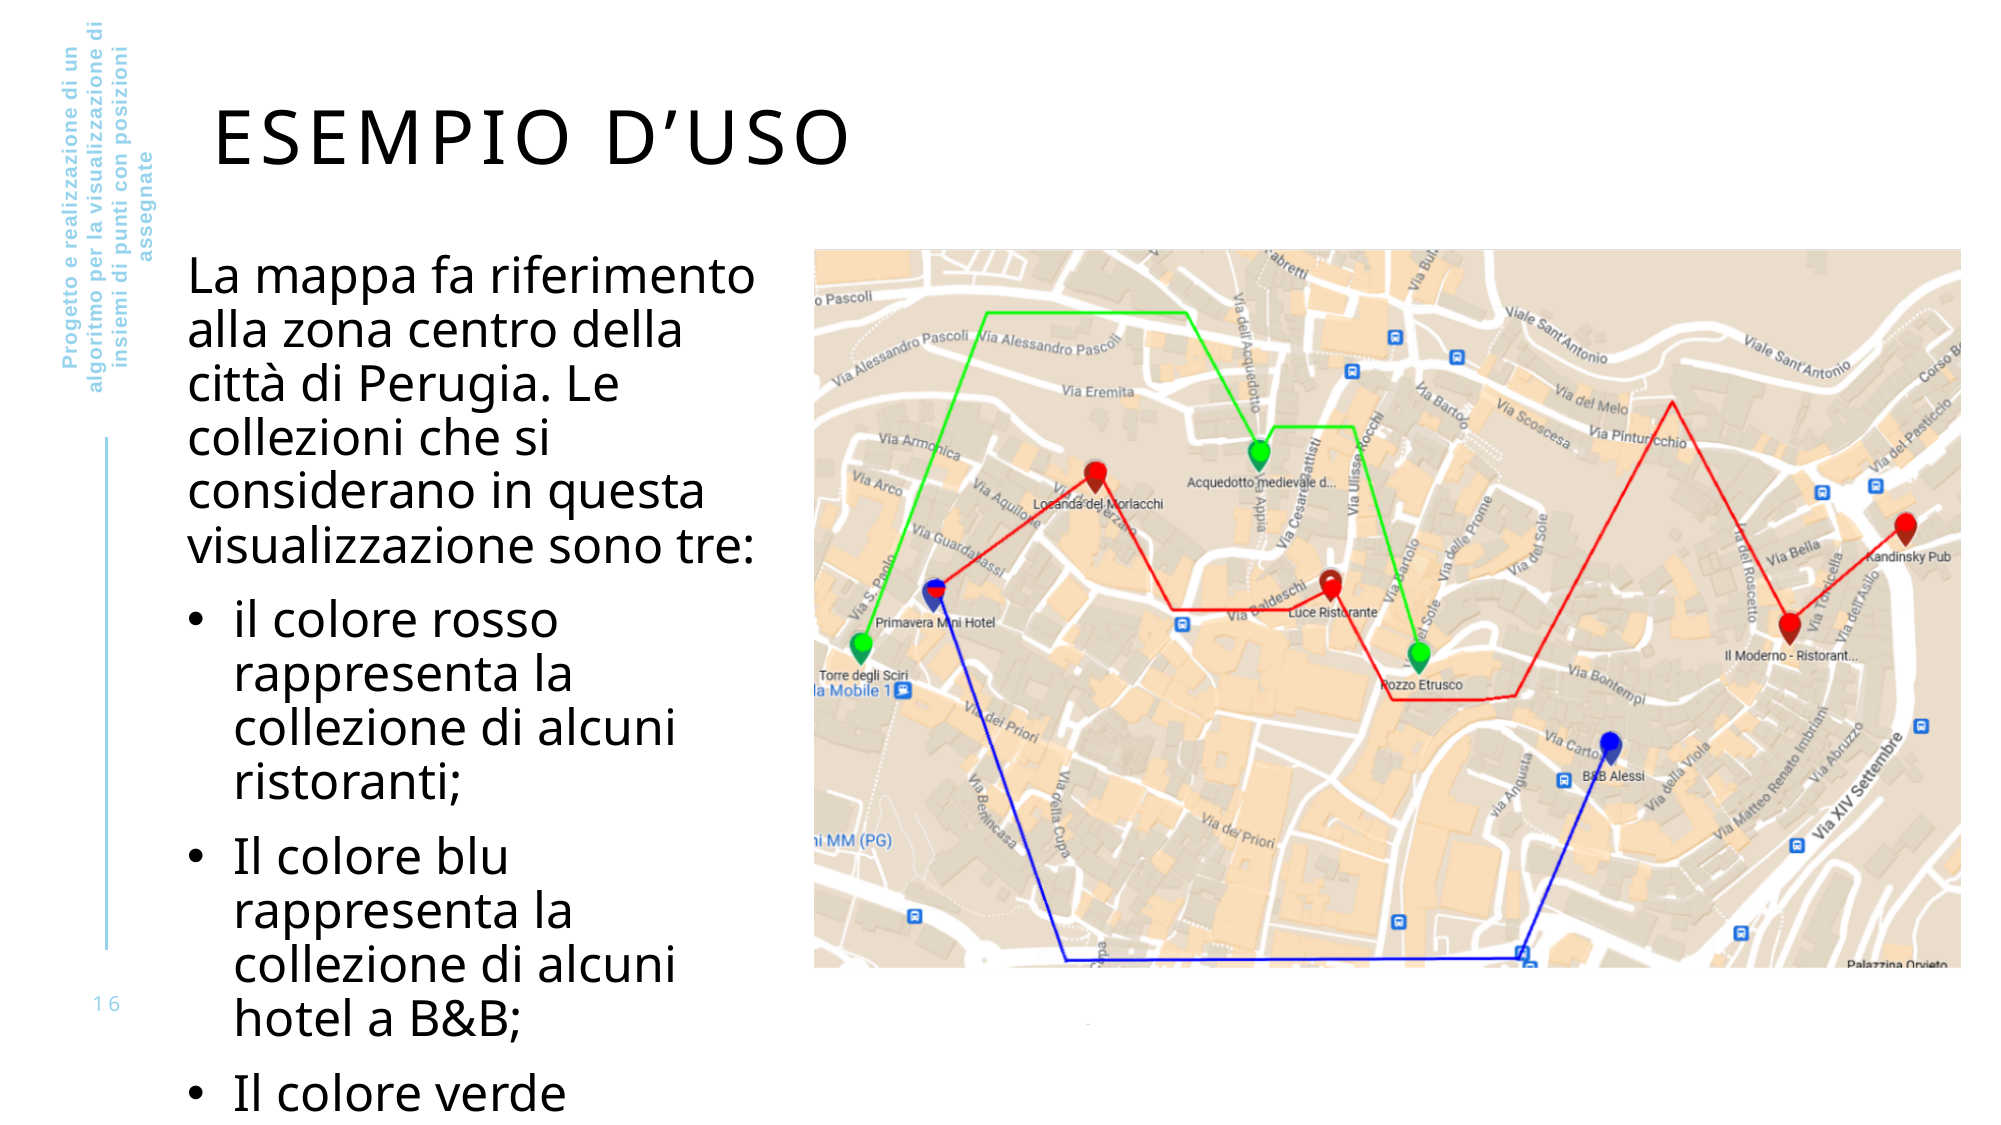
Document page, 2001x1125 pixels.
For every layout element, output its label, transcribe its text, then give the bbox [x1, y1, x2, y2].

title Esempio d’uso [212, 99, 1863, 250]
list La mappa fa riferimento alla zona centro della città di Perugia. Le collezioni che si considerano in questa visualizzazione sono tre: il colore rosso rappresenta la collezione di alcuni ristoranti; Il colore blu rappresenta la collezione di alcuni hotel a B&B; Il colore verde rappresentano alcuni luoghi da visitare. [187, 249, 789, 964]
slide_number 16 [68, 987, 144, 1018]
footer Progetto e realizzazione di un algoritmo per la visualizzazione di insiemi di punti con posizioni assegnate [85, 14, 127, 400]
picture [814, 211, 1961, 1025]
